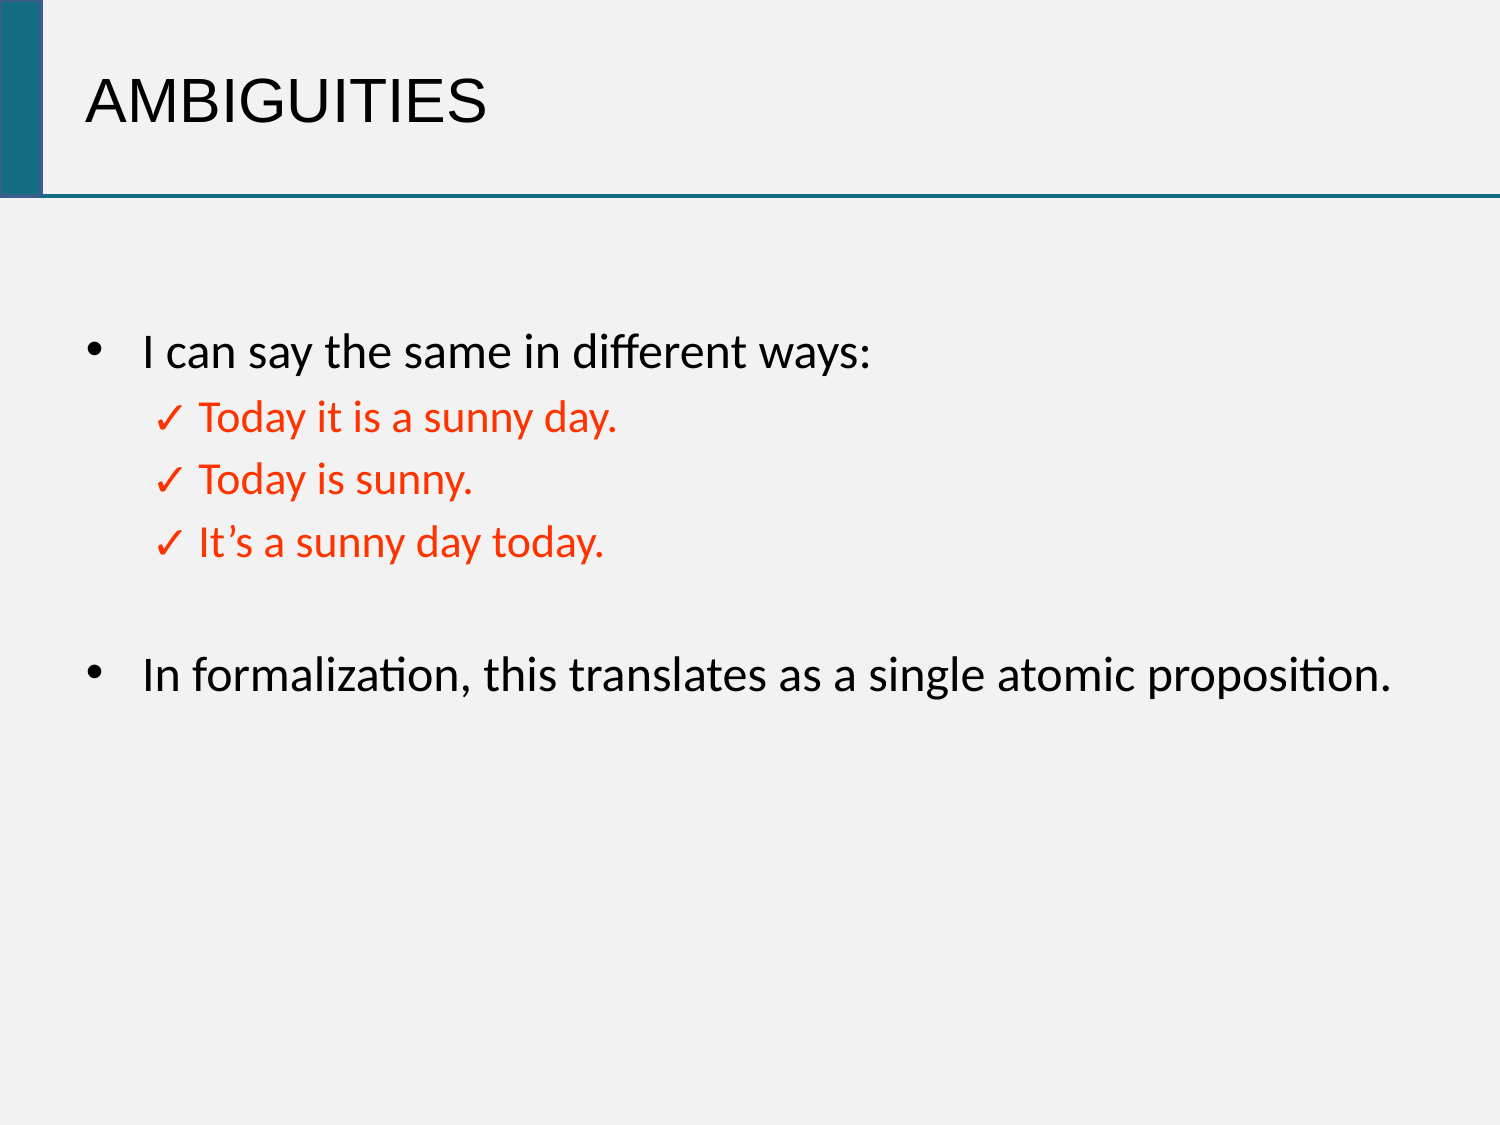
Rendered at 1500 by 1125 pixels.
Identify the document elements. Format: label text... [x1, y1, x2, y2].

text_box AMBIGUITIES [70, 0, 1294, 194]
text_box [0, 0, 42, 197]
list I can say the same in different ways: Today it is a sunny day. Today is sunny. It’s a sunny day today. In formalization, this translates as a single atomic proposition. [70, 243, 1430, 1100]
